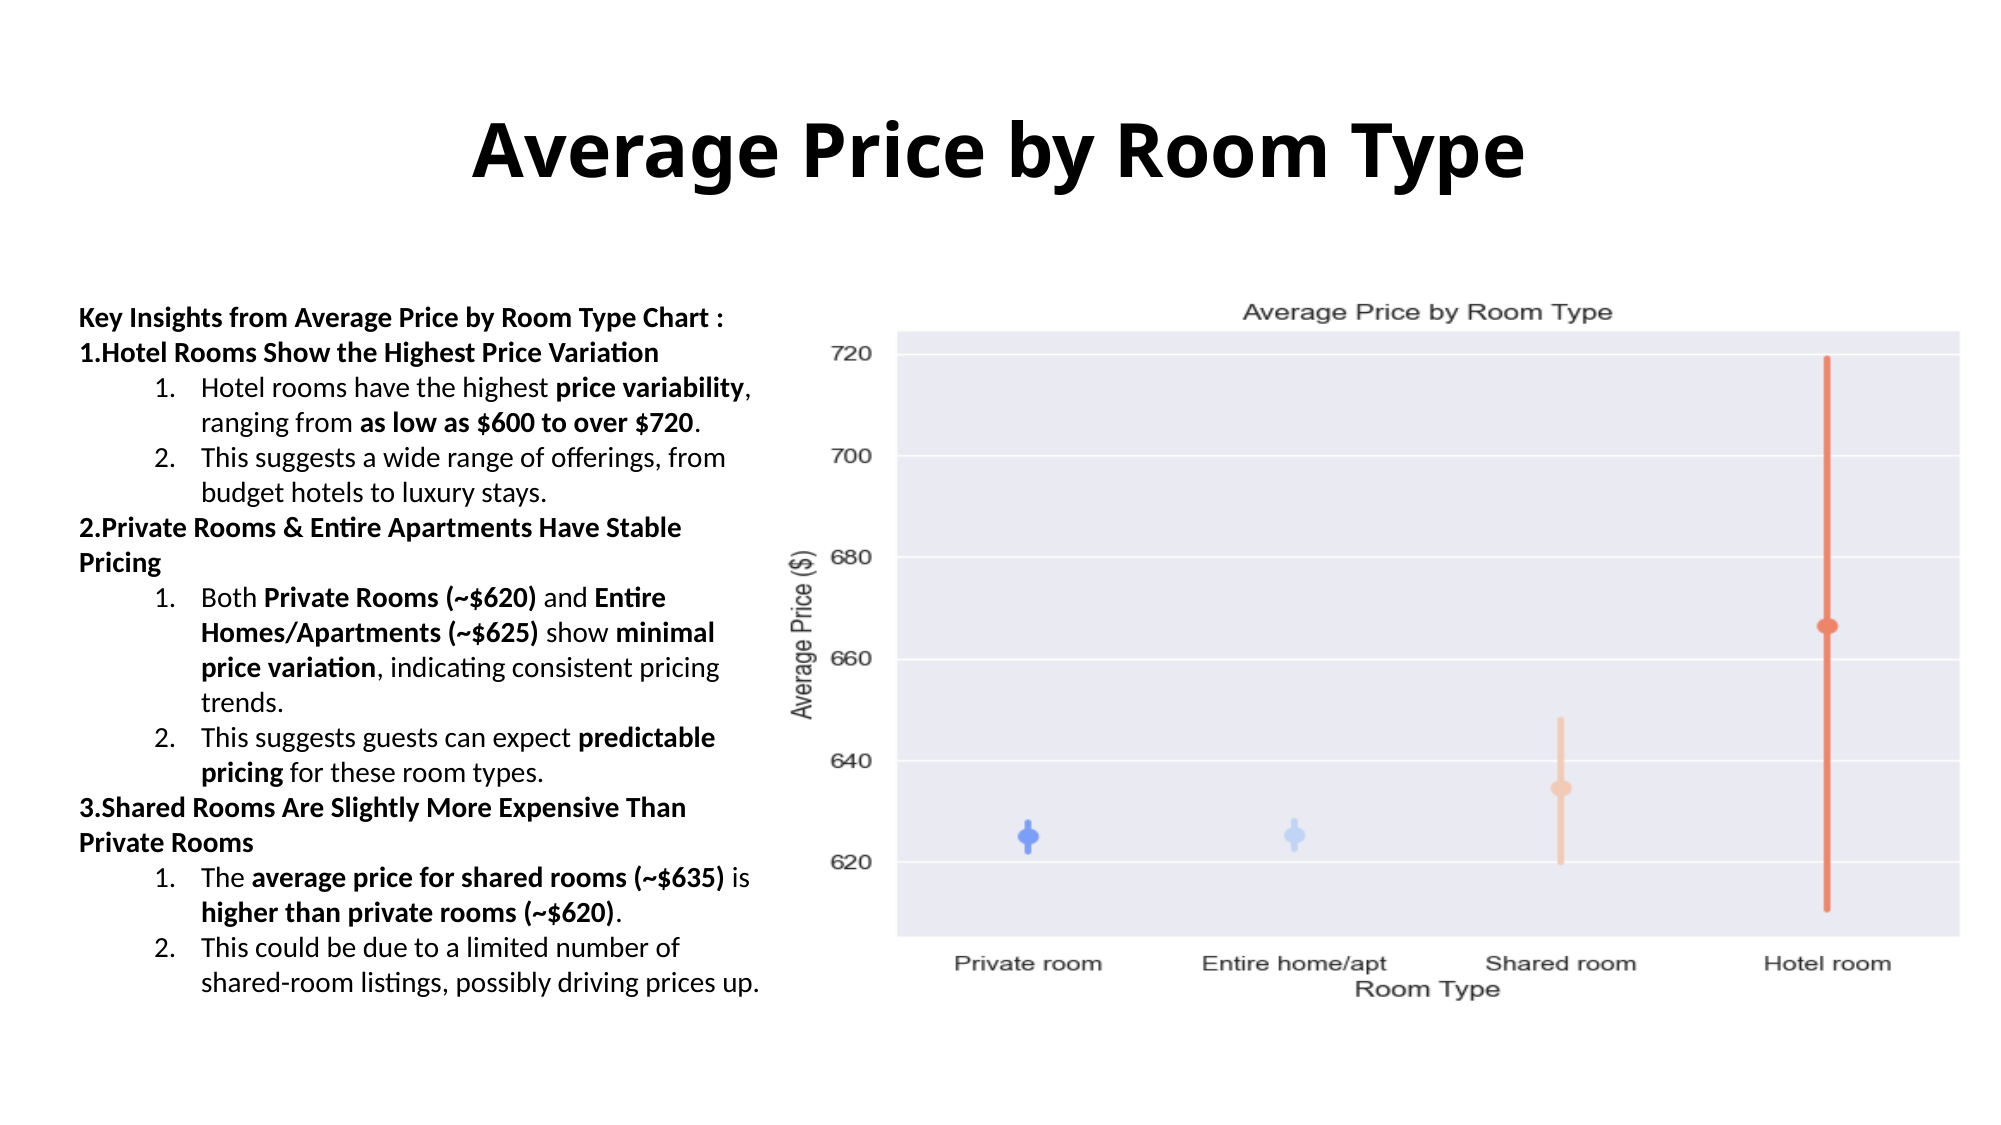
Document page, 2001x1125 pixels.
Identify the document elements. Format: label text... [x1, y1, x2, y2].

text_box Key Insights from Average Price by Room Type Chart : Hotel Rooms Show the Highest Price Variation Hotel rooms have the highest price variability, ranging from as low as $600 to over $720. This suggests a wide range of offerings, from budget hotels to luxury stays. Private Rooms & Entire Apartments Have Stable Pricing Both Private Rooms (~$620) and Entire Homes/Apartments (~$625) show minimal price variation, indicating consistent pricing trends. This suggests guests can expect predictable pricing for these room types. Shared Rooms Are Slightly More Expensive Than Private Rooms The average price for shared rooms (~$635) is higher than private rooms (~$620). This could be due to a limited number of shared-room listings, possibly driving prices up. [64, 291, 773, 1006]
title Average Price by Room Type [137, 48, 1863, 259]
picture [773, 291, 1977, 1014]
